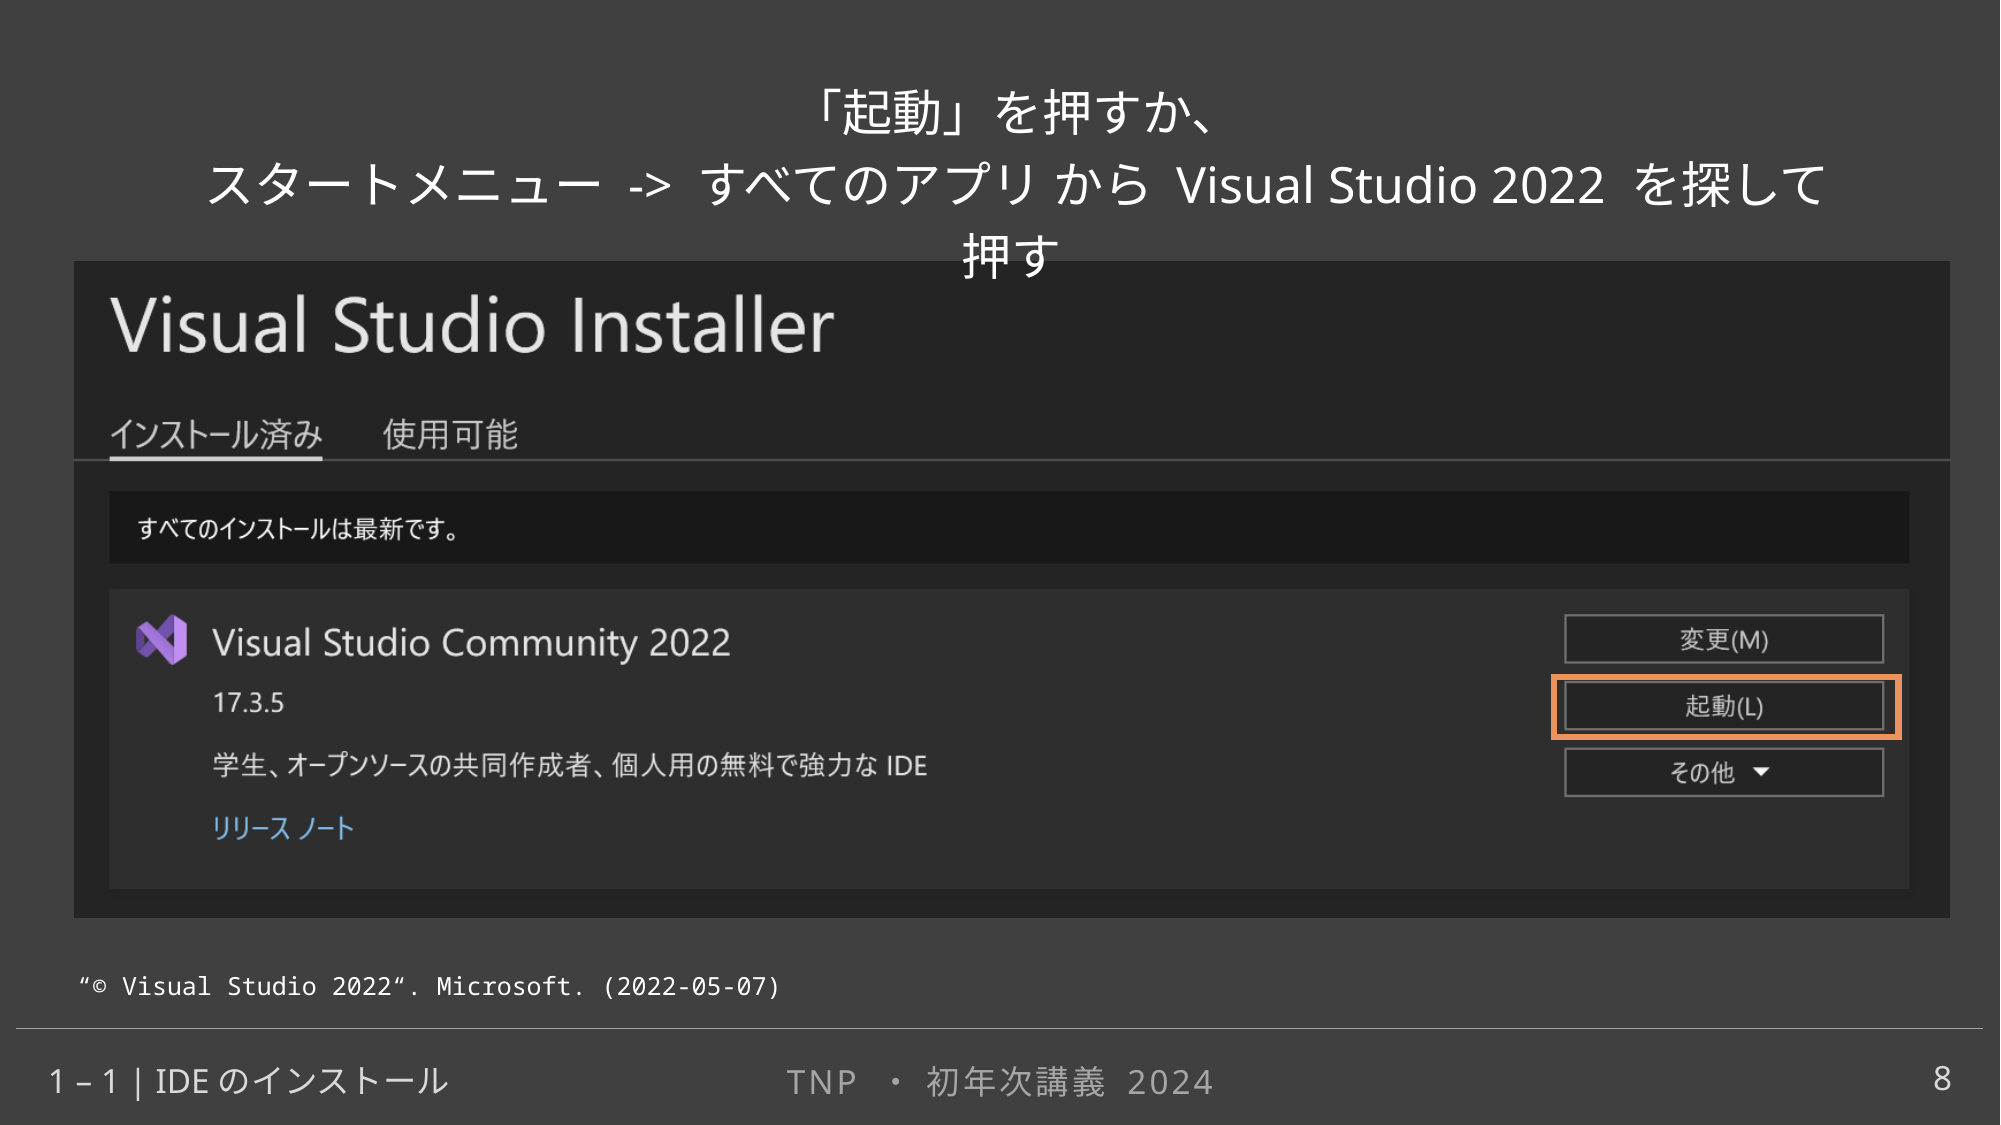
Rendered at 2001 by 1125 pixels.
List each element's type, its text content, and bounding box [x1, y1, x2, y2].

picture [74, 261, 1950, 918]
text_box “© Visual Studio 2022“. Microsoft. (2022-05-07) [62, 963, 1629, 1008]
text_box 「起動」を押すか、 スタートメニュー -> すべてのアプリ から Visual Studio 2022 を探して押す [185, 62, 1849, 261]
slide_number 8 [1359, 1049, 1968, 1110]
slide_number 1 – 1 | IDEのインストール [32, 1049, 641, 1110]
